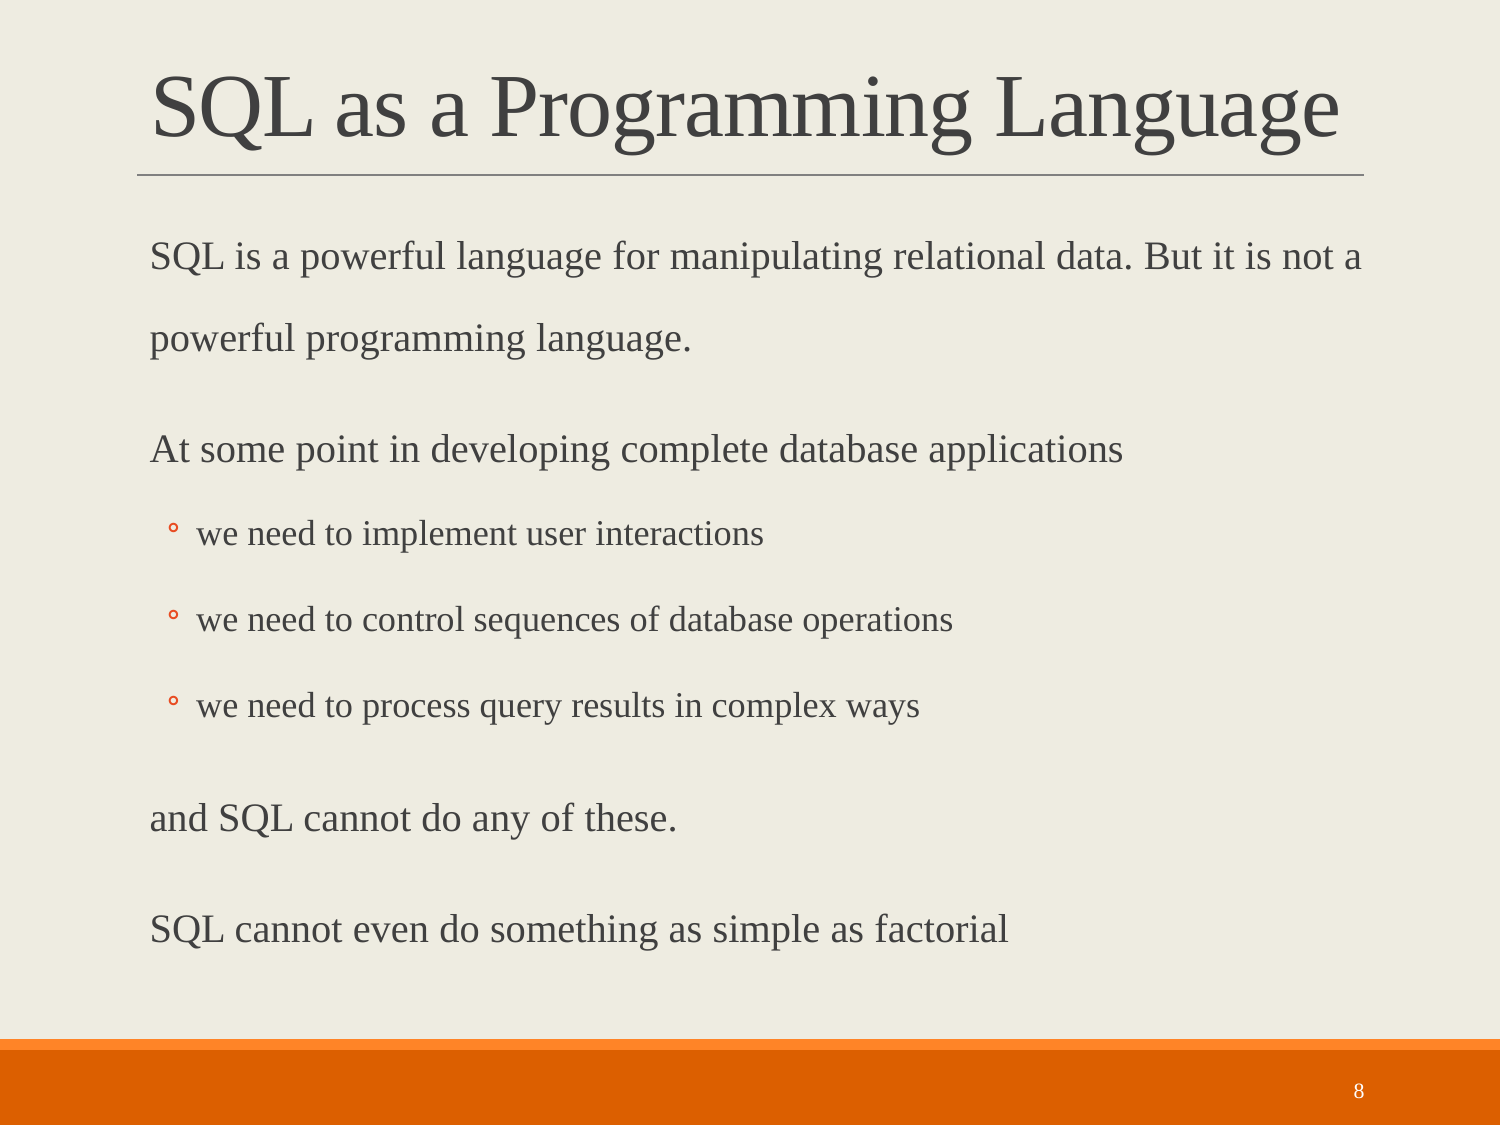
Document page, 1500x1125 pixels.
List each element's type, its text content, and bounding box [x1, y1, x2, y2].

slide_number 8 [1218, 1059, 1380, 1120]
title SQL as a Programming Language [135, 47, 1373, 163]
list SQL is a powerful language for manipulating relational data. But it is not a powerful programming language. At some point in developing complete database applications we need to implement user interactions we need to control sequences of database operations we need to process query results in complex ways and SQL cannot do any of these. SQL cannot even do something as simple as factorial [135, 187, 1373, 963]
